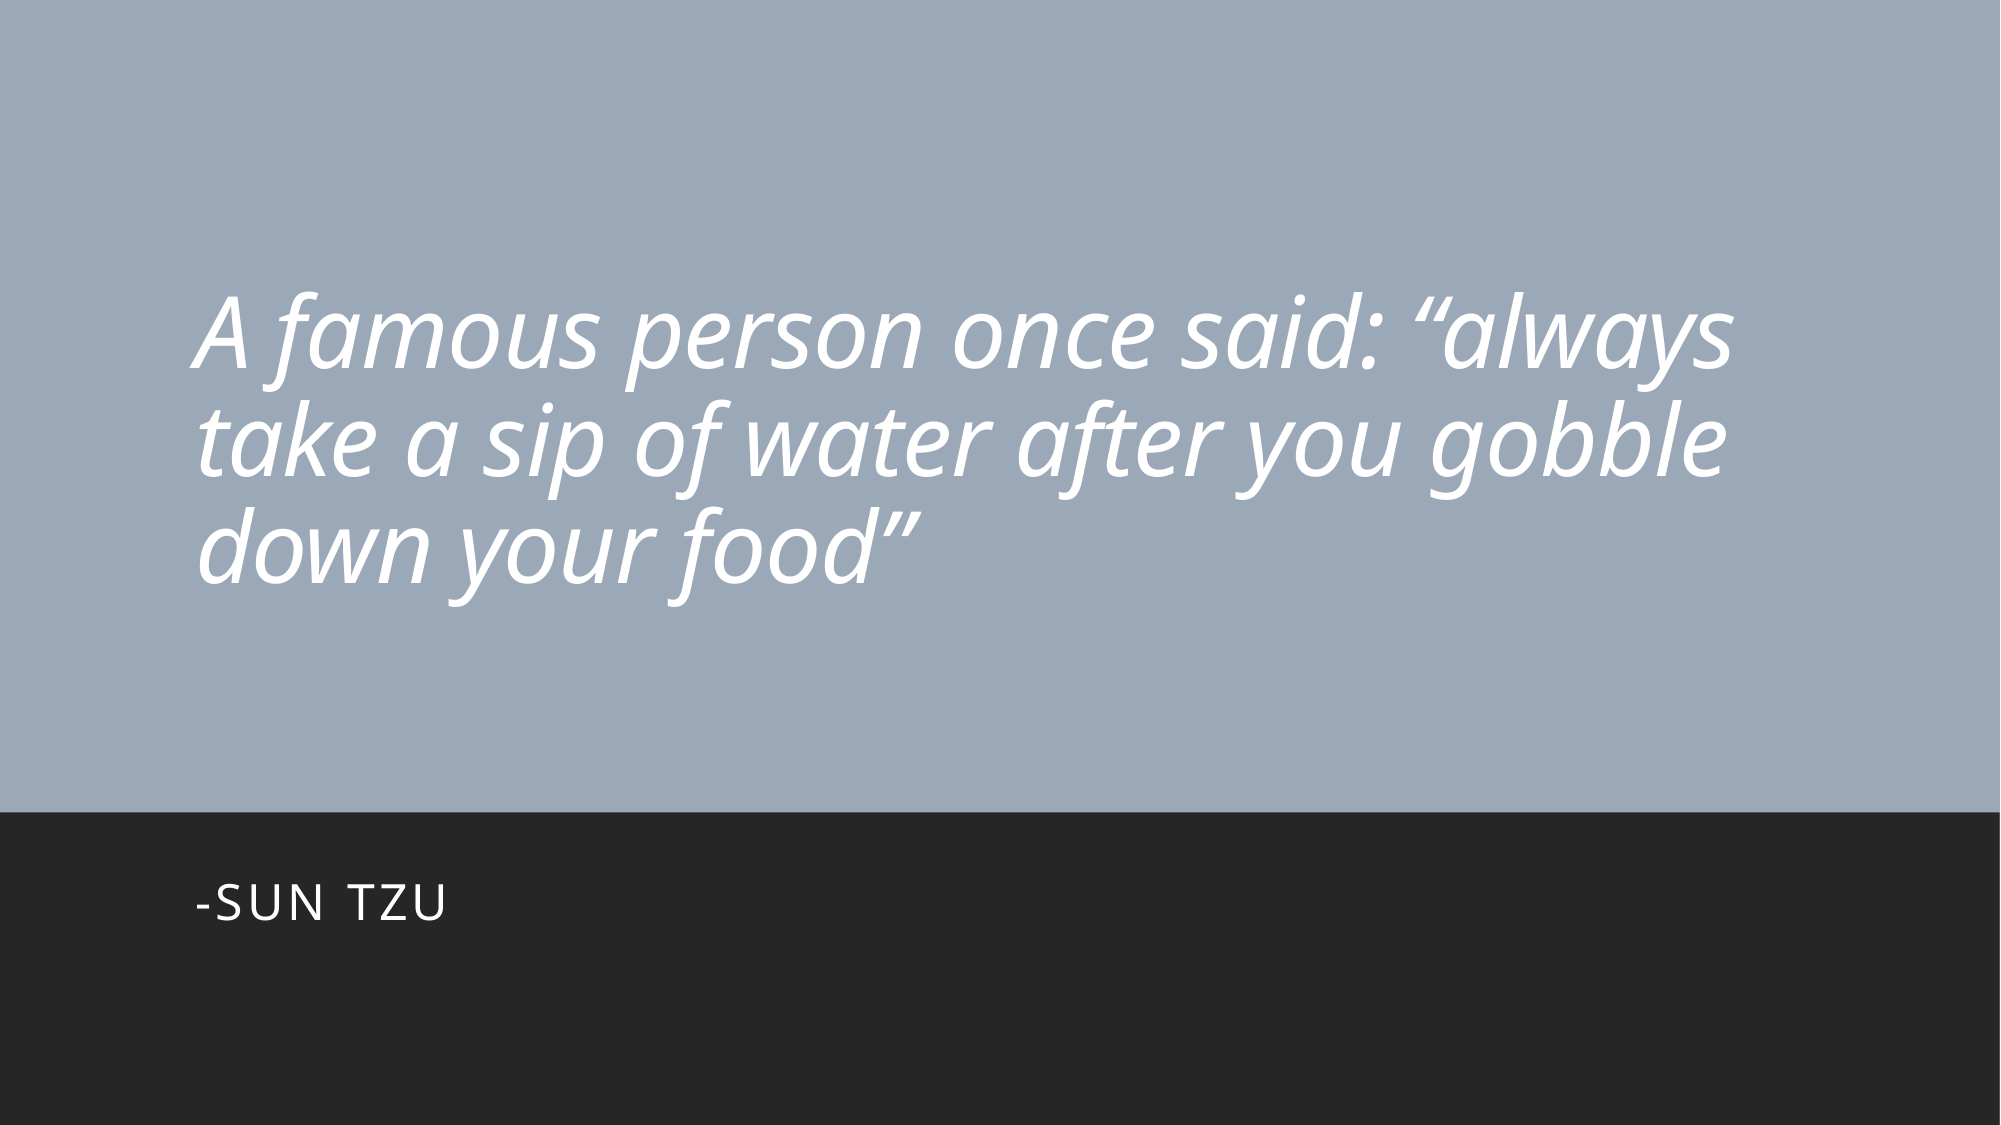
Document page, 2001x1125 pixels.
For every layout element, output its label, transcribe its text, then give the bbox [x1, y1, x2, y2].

subtitle -sun tzu [180, 857, 1831, 1045]
text_box [0, 0, 2000, 811]
text_box [0, 811, 2000, 1125]
title A famous person once said: “always take a sip of water after you gobble down your food” [180, 124, 1830, 763]
